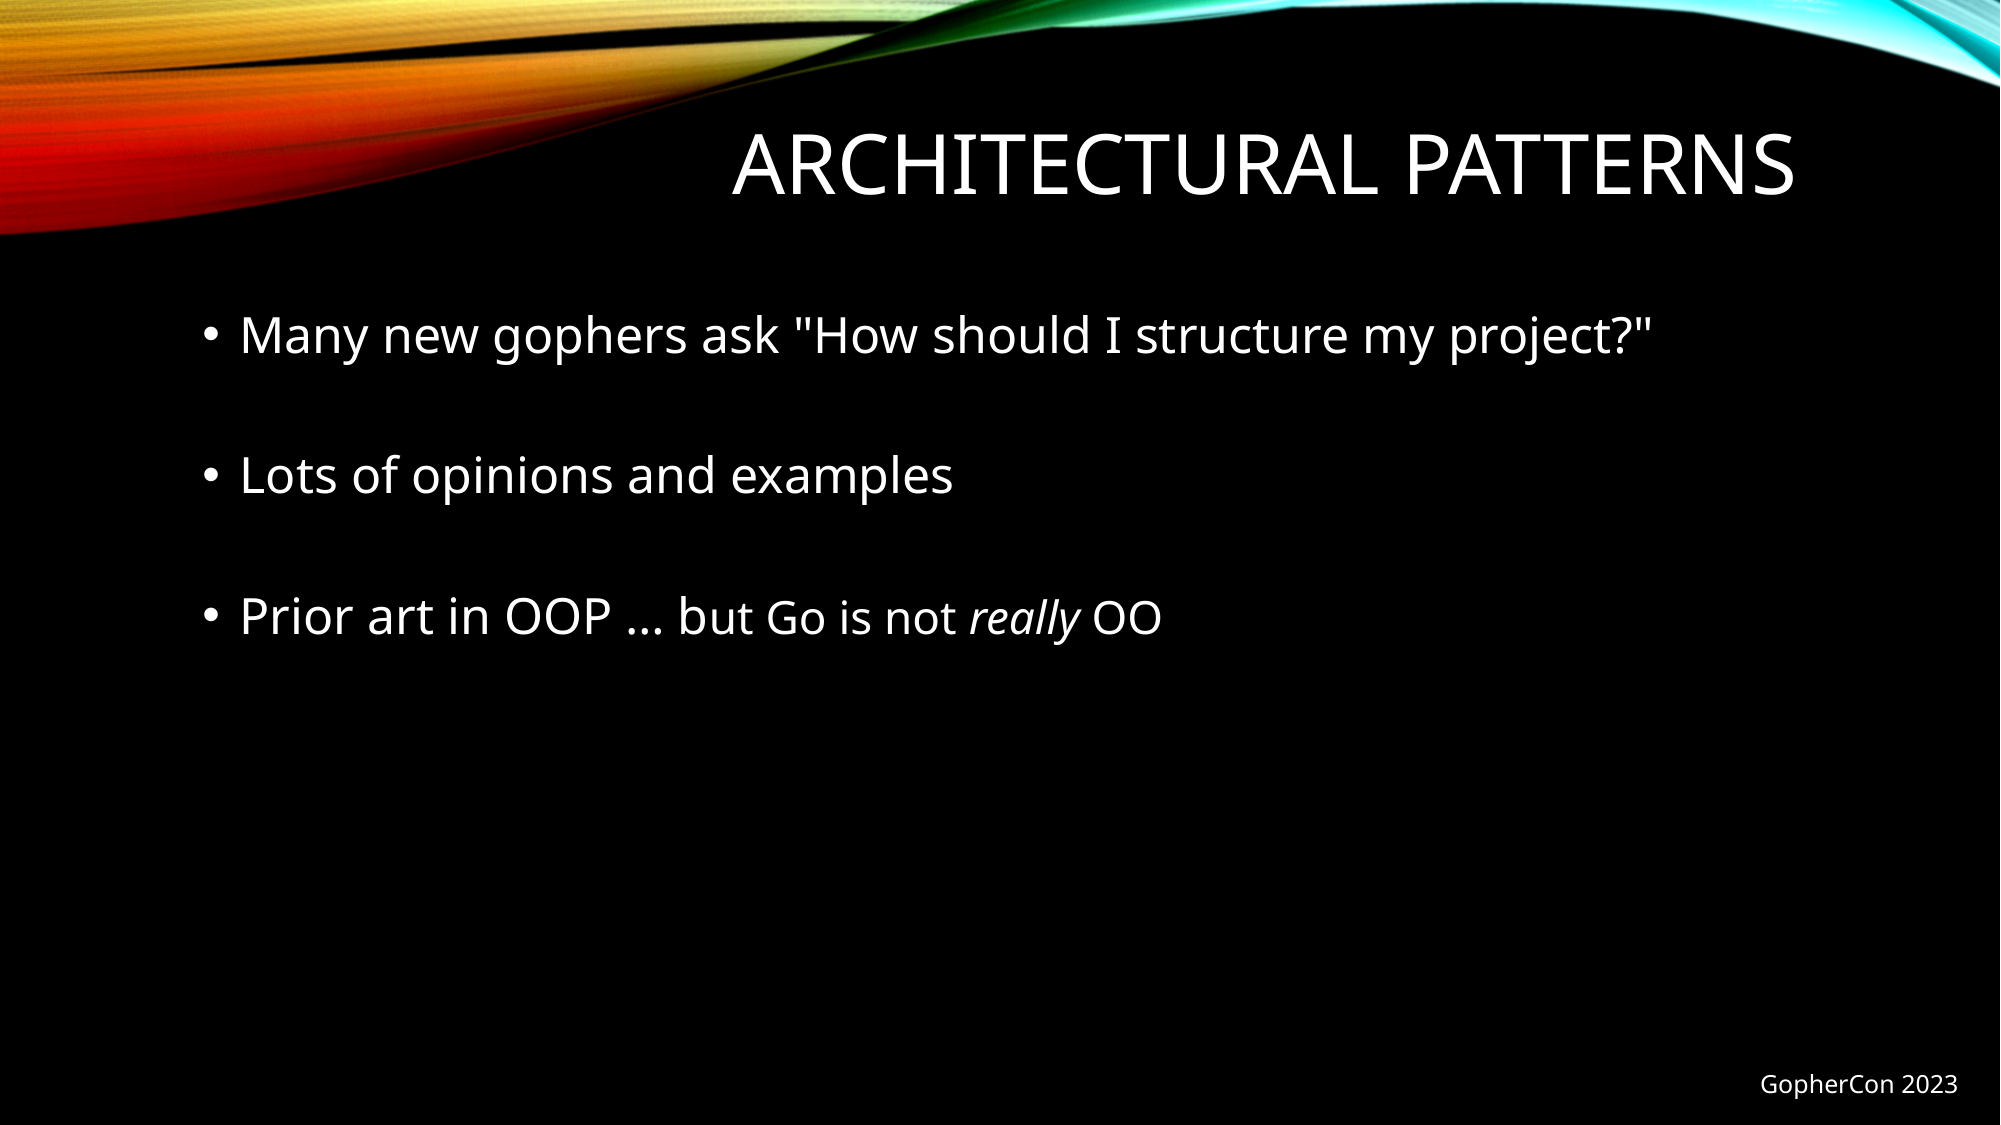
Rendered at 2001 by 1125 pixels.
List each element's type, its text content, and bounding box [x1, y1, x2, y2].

text_box GopherCon 2023 [1745, 1061, 1985, 1106]
list Many new gophers ask "How should I structure my project?" Lots of opinions and examples Prior art in OOP … but Go is not really OO [187, 235, 1813, 854]
picture [0, 0, 2000, 237]
title Architectural patterns [187, 99, 1813, 235]
